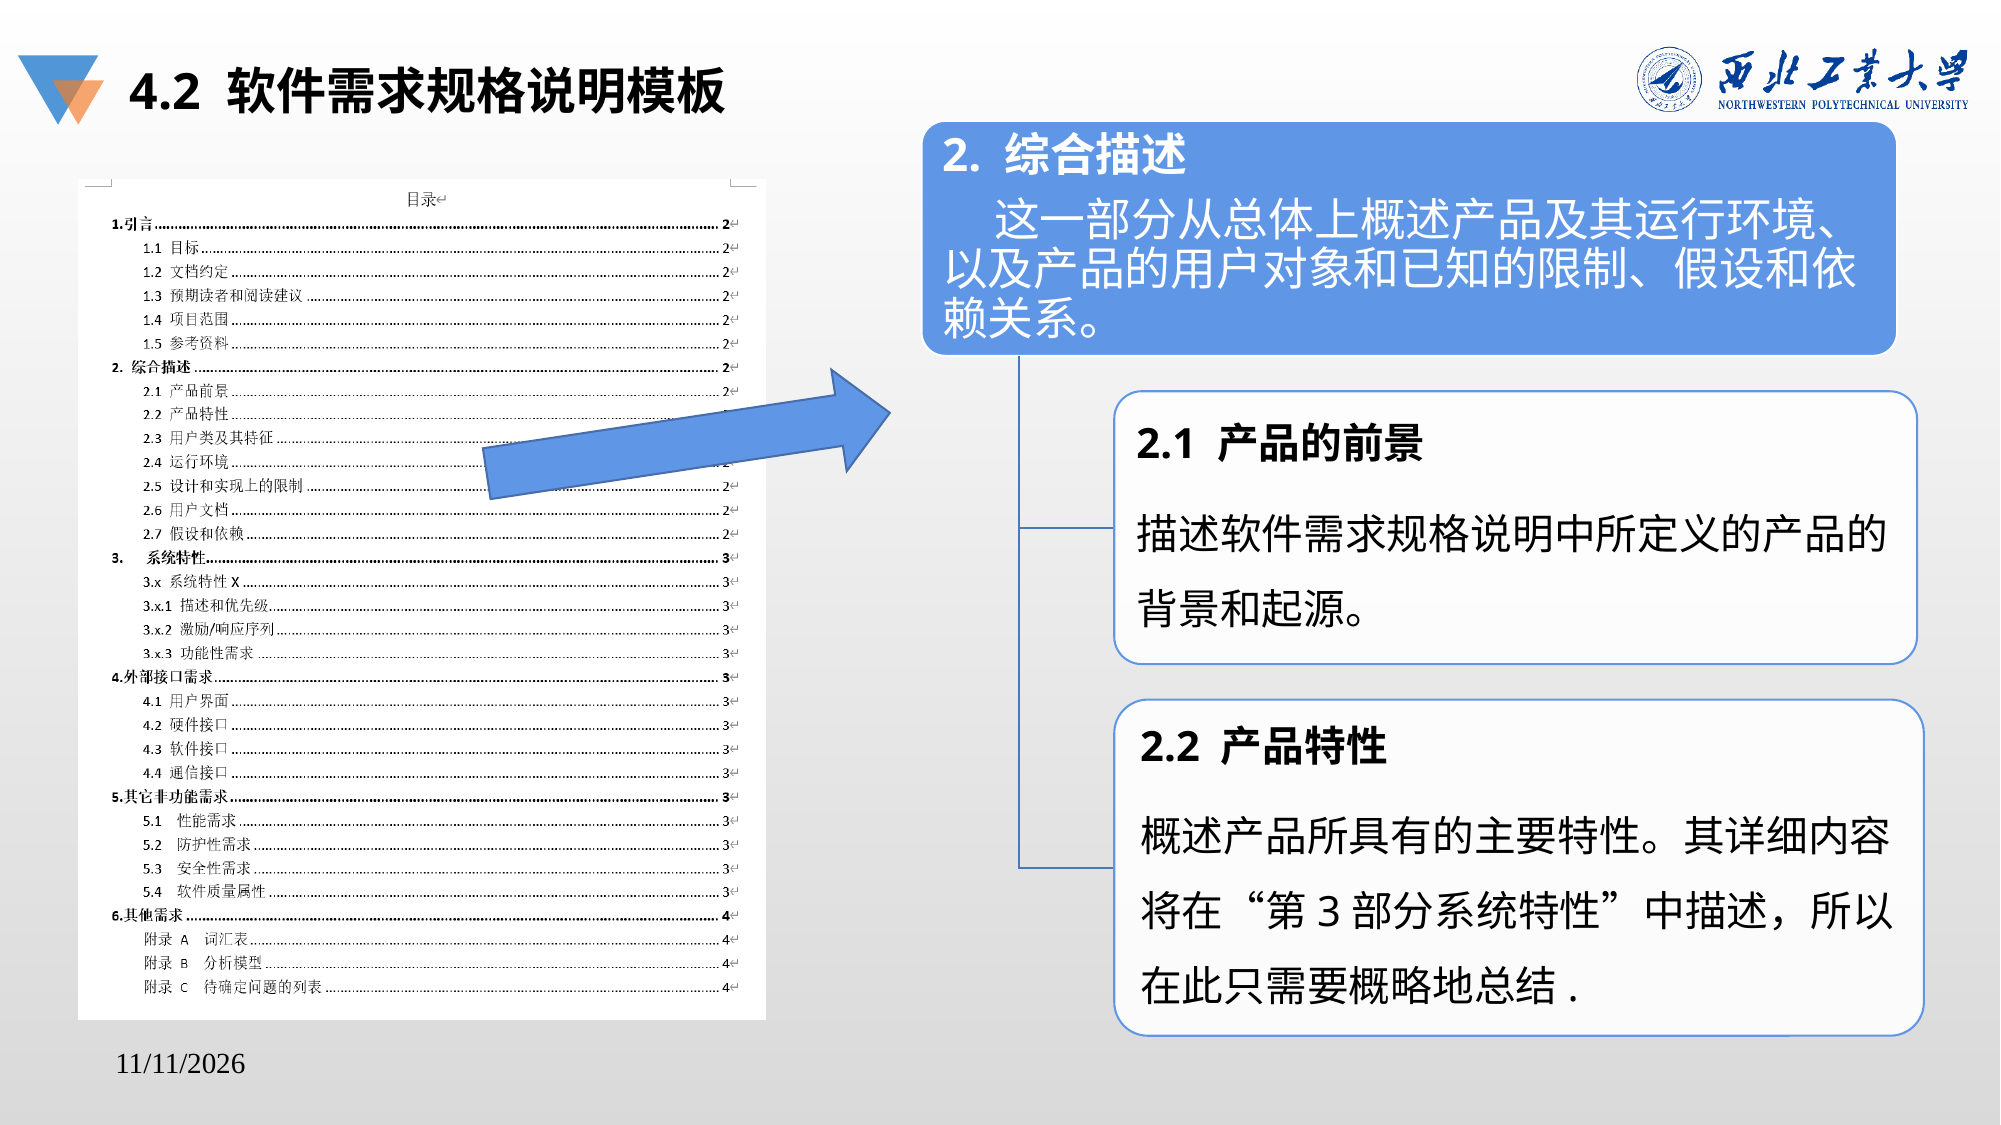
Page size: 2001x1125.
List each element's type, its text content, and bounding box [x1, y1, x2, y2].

text_box 4.2 软件需求规格说明模板 [115, 51, 1565, 127]
slide_number [1456, 1036, 1900, 1088]
picture [1633, 38, 1970, 123]
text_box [909, 120, 1934, 1036]
slide_number [100, 1035, 544, 1088]
text_box [766, 367, 892, 474]
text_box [17, 55, 524, 125]
picture [78, 179, 766, 1020]
